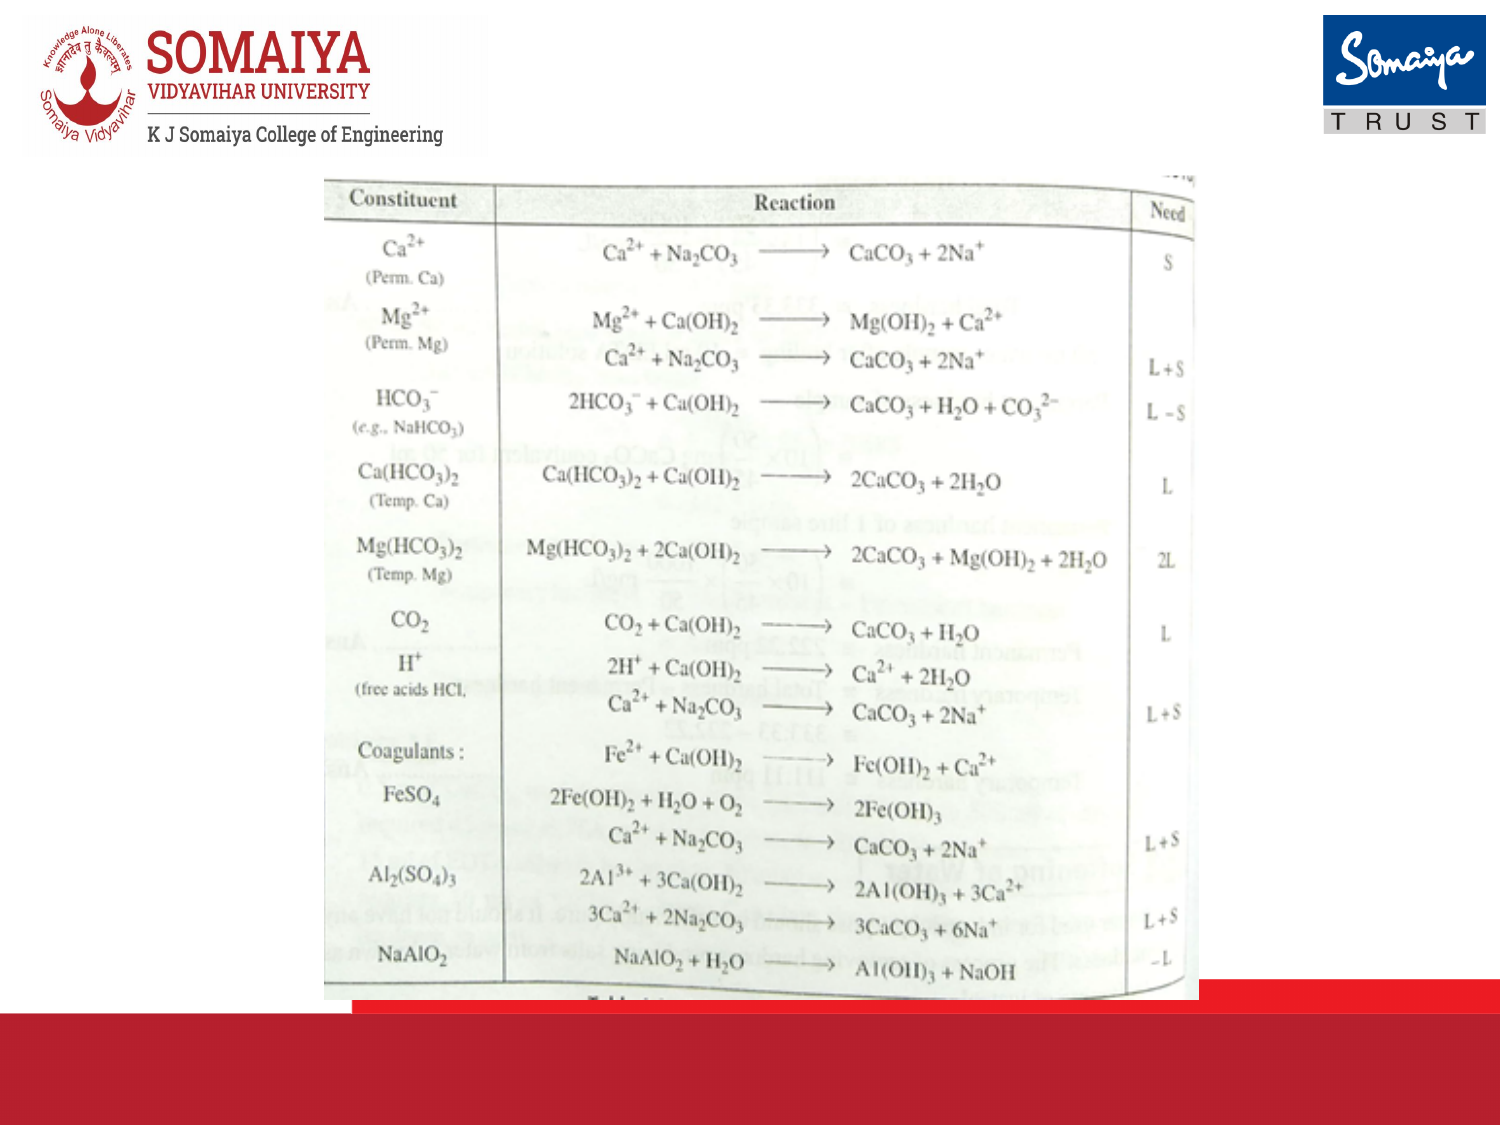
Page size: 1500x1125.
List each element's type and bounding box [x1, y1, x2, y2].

picture [1323, 15, 1486, 134]
picture [0, 174, 1500, 1125]
picture [22, 15, 488, 157]
